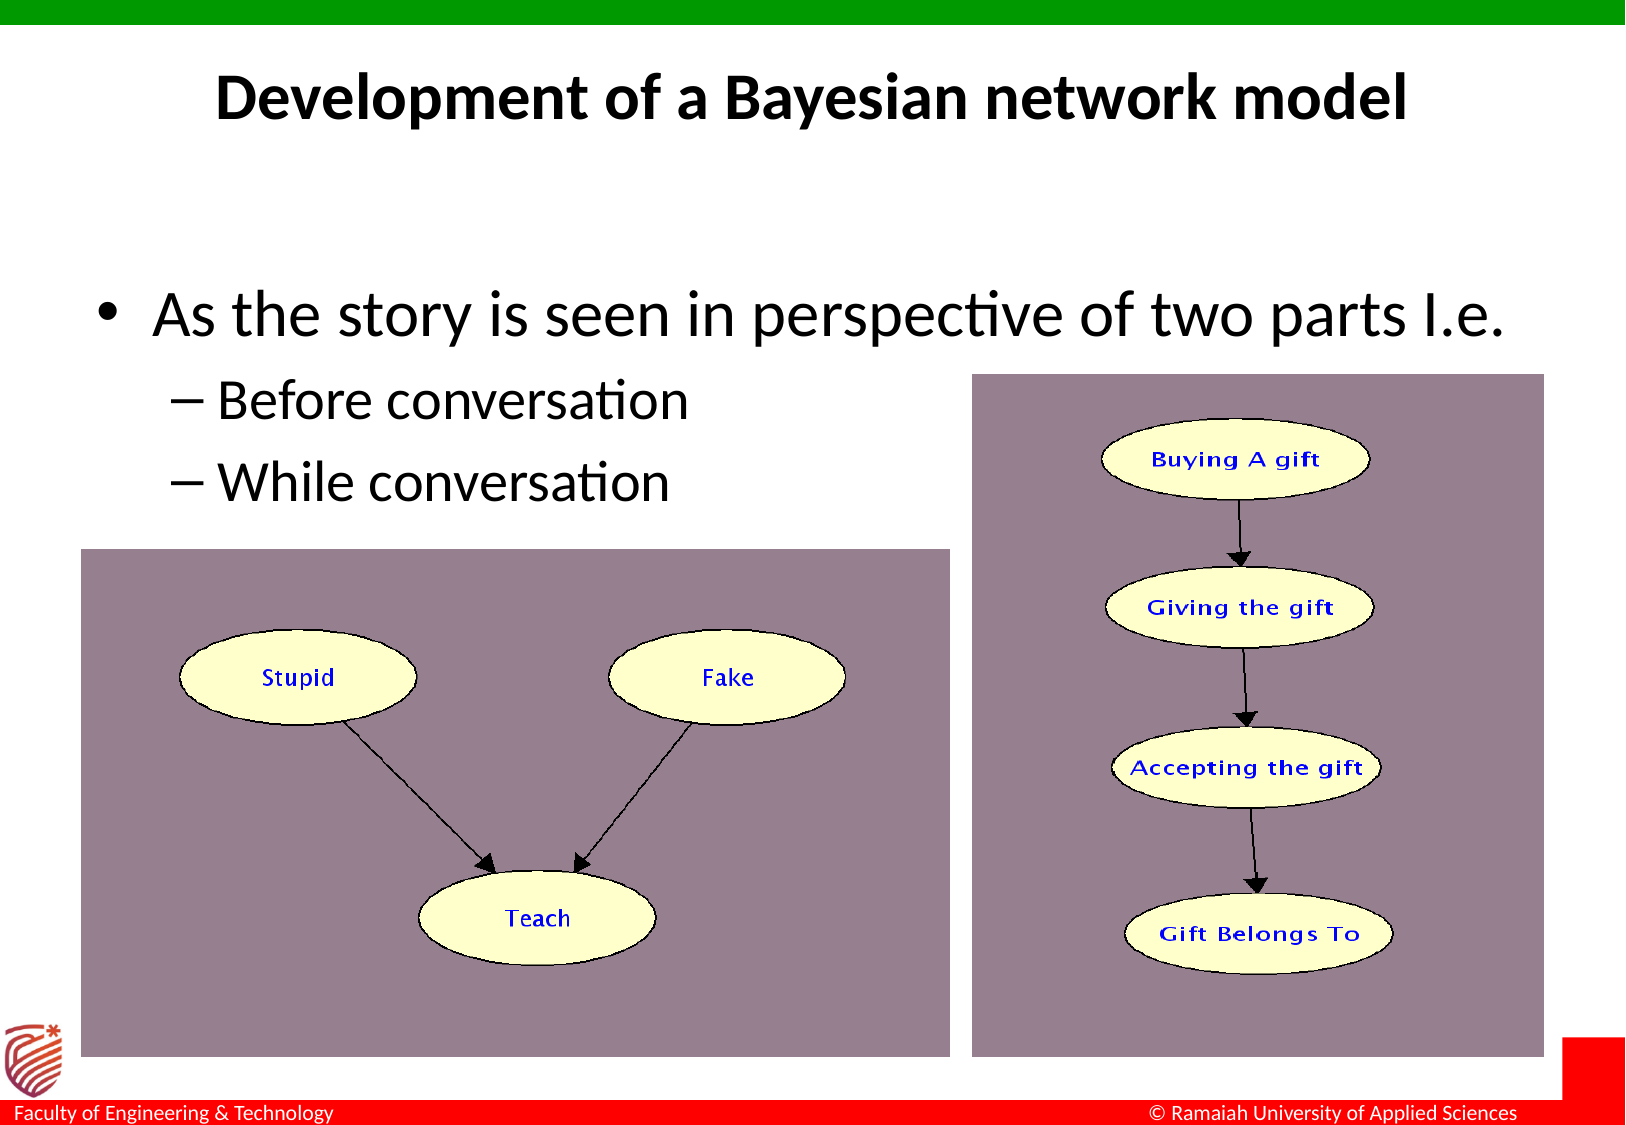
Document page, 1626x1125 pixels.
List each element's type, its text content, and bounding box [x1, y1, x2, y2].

title Development of a Bayesian network model [81, 45, 1544, 233]
list As the story is seen in perspective of two parts I.e. Before conversation While conversation [81, 262, 1544, 1005]
picture [972, 374, 1544, 1057]
picture [0, 1013, 69, 1100]
picture [81, 549, 951, 1057]
